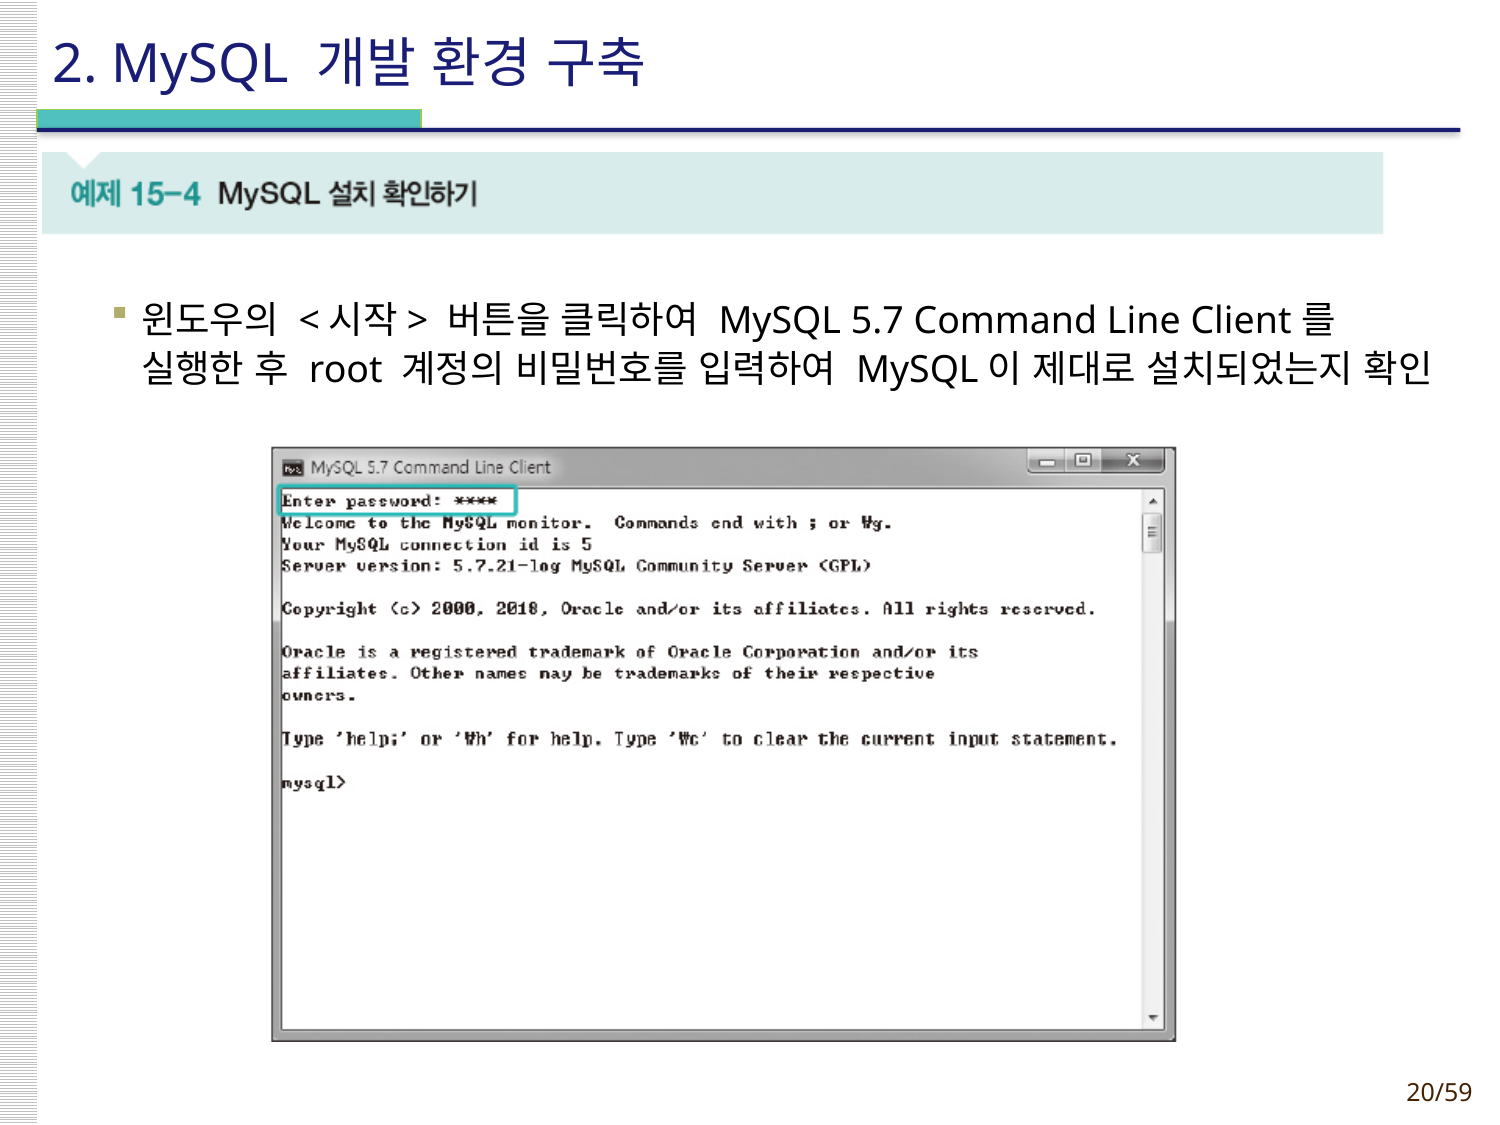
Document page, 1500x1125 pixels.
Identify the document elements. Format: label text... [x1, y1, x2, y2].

title 2. MySQL 개발 환경 구축 [37, 13, 1278, 109]
picture [269, 444, 1179, 1042]
picture [41, 152, 1385, 239]
list 윈도우의 <시작> 버튼을 클릭하여 MySQL 5.7 Command Line Client를 실행한 후 root 계정의 비밀번호를 입력하여 MySQL이 제대로 설치되었는지 확인 [37, 152, 1463, 1091]
